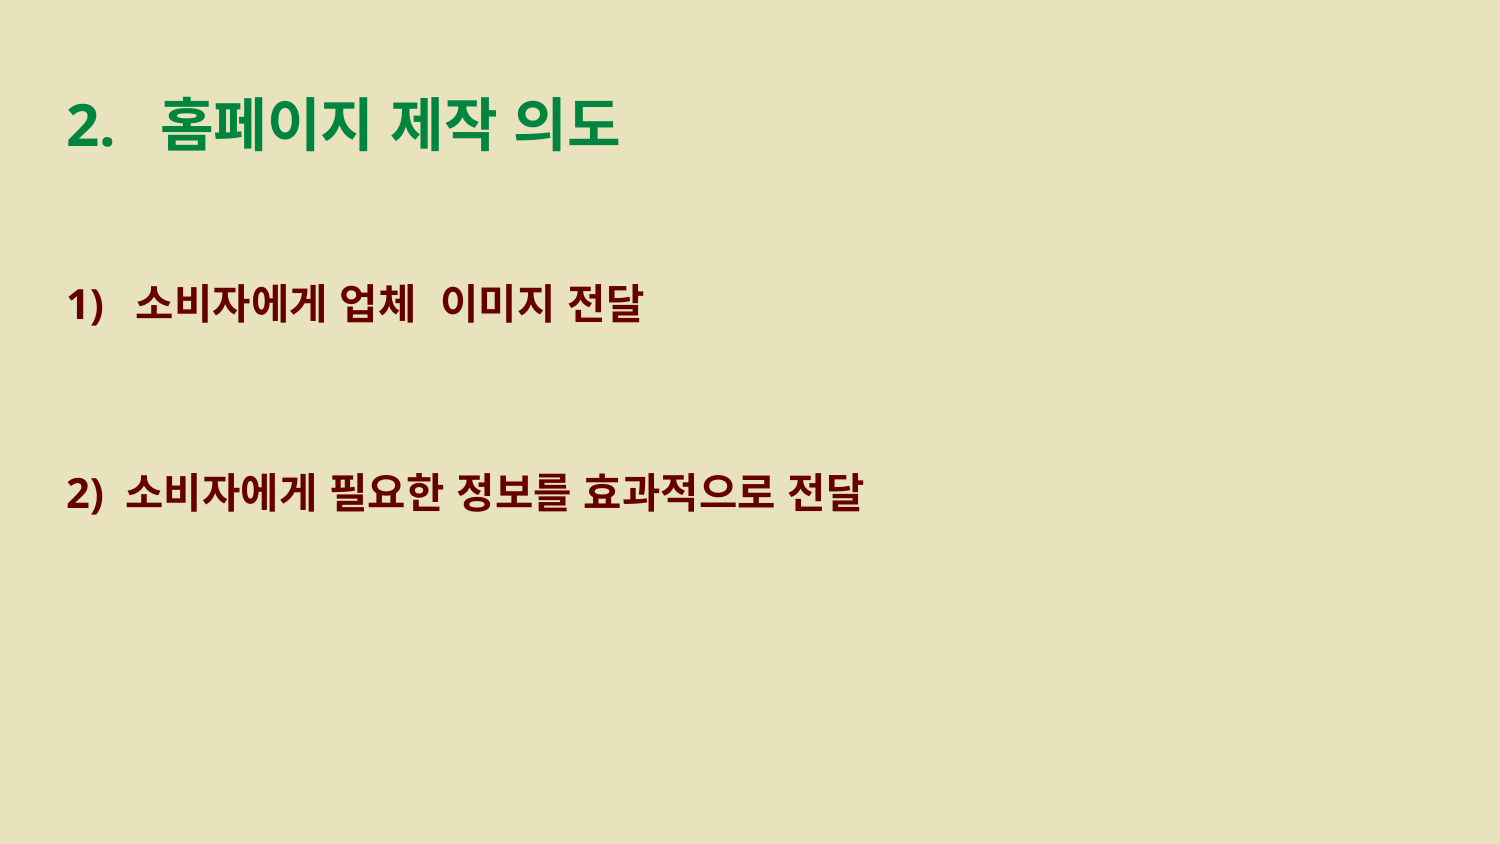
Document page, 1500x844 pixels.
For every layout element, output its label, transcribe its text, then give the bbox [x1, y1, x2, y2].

text_box 1) 소비자에게 업체 이미지 전달 [51, 255, 1248, 368]
title 2. 홈페이지 제작 의도 [51, 72, 1449, 167]
text_box 2) 소비자에게 필요한 정보를 효과적으로 전달 [51, 444, 1233, 681]
